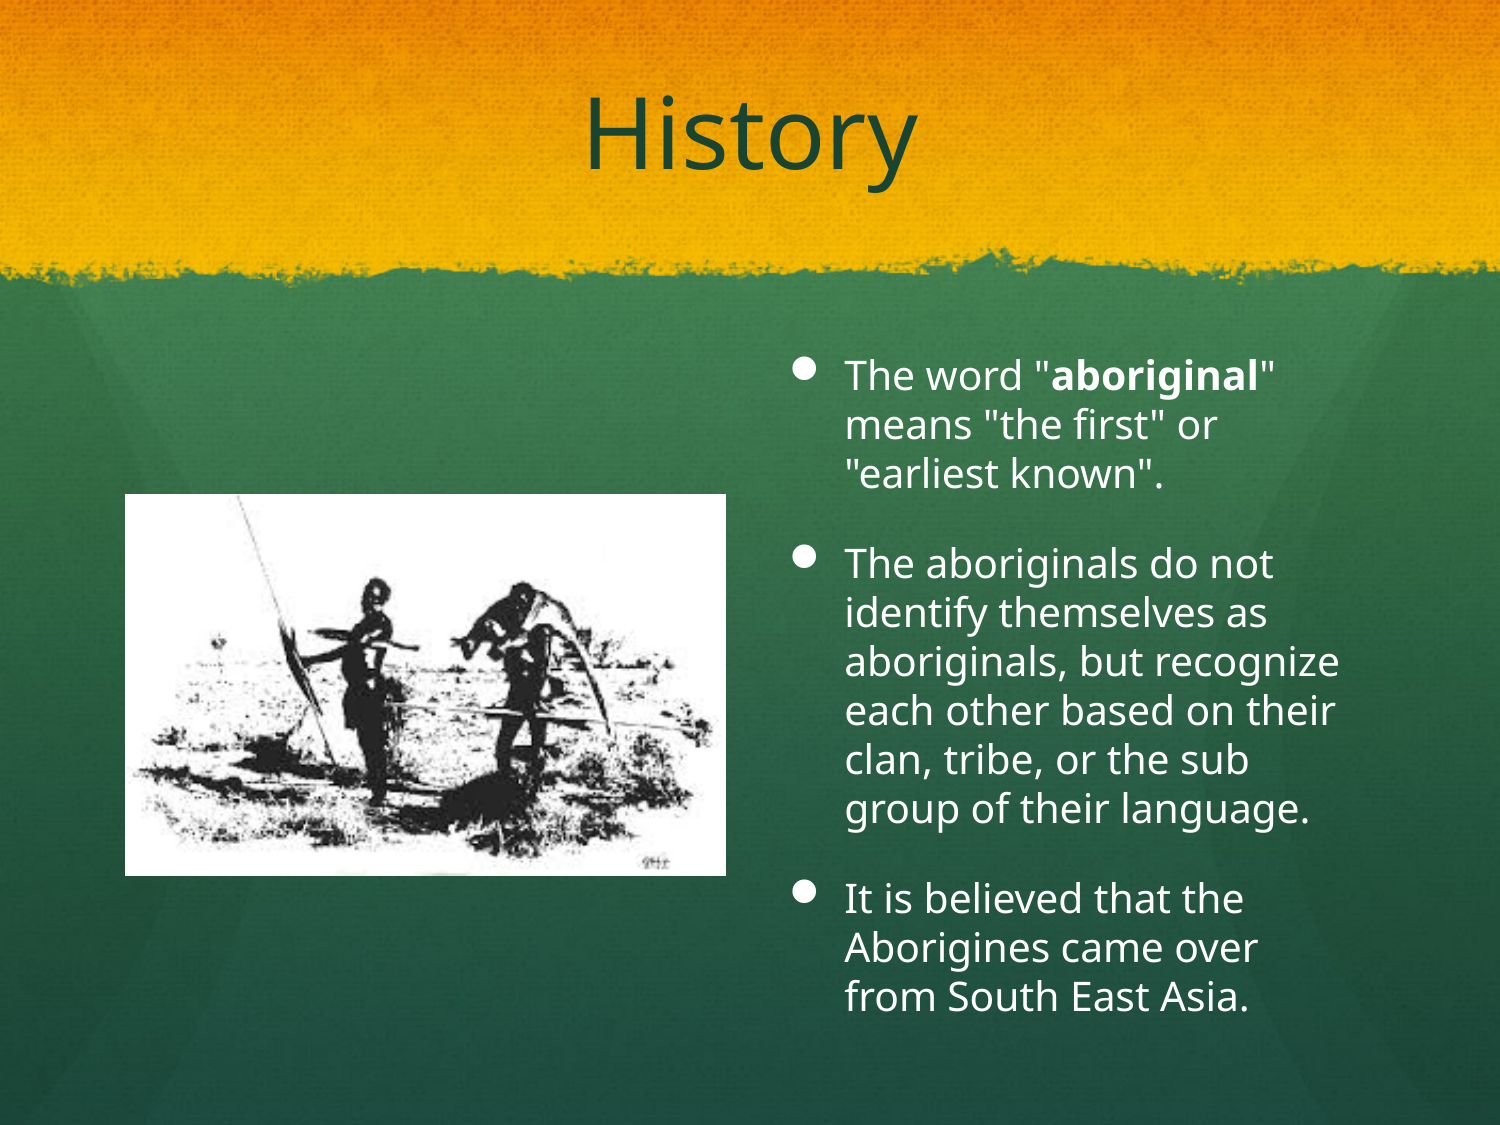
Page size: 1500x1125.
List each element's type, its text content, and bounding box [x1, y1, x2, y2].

picture [0, 0, 1500, 1125]
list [124, 341, 726, 1029]
list The word "aboriginal" means "the first" or "earliest known". The aboriginals do not identify themselves as aboriginals, but recognize each other based on their clan, tribe, or the sub group of their language. It is believed that the Aborigines came over from South East Asia. [774, 341, 1375, 1029]
title History [125, 13, 1375, 246]
